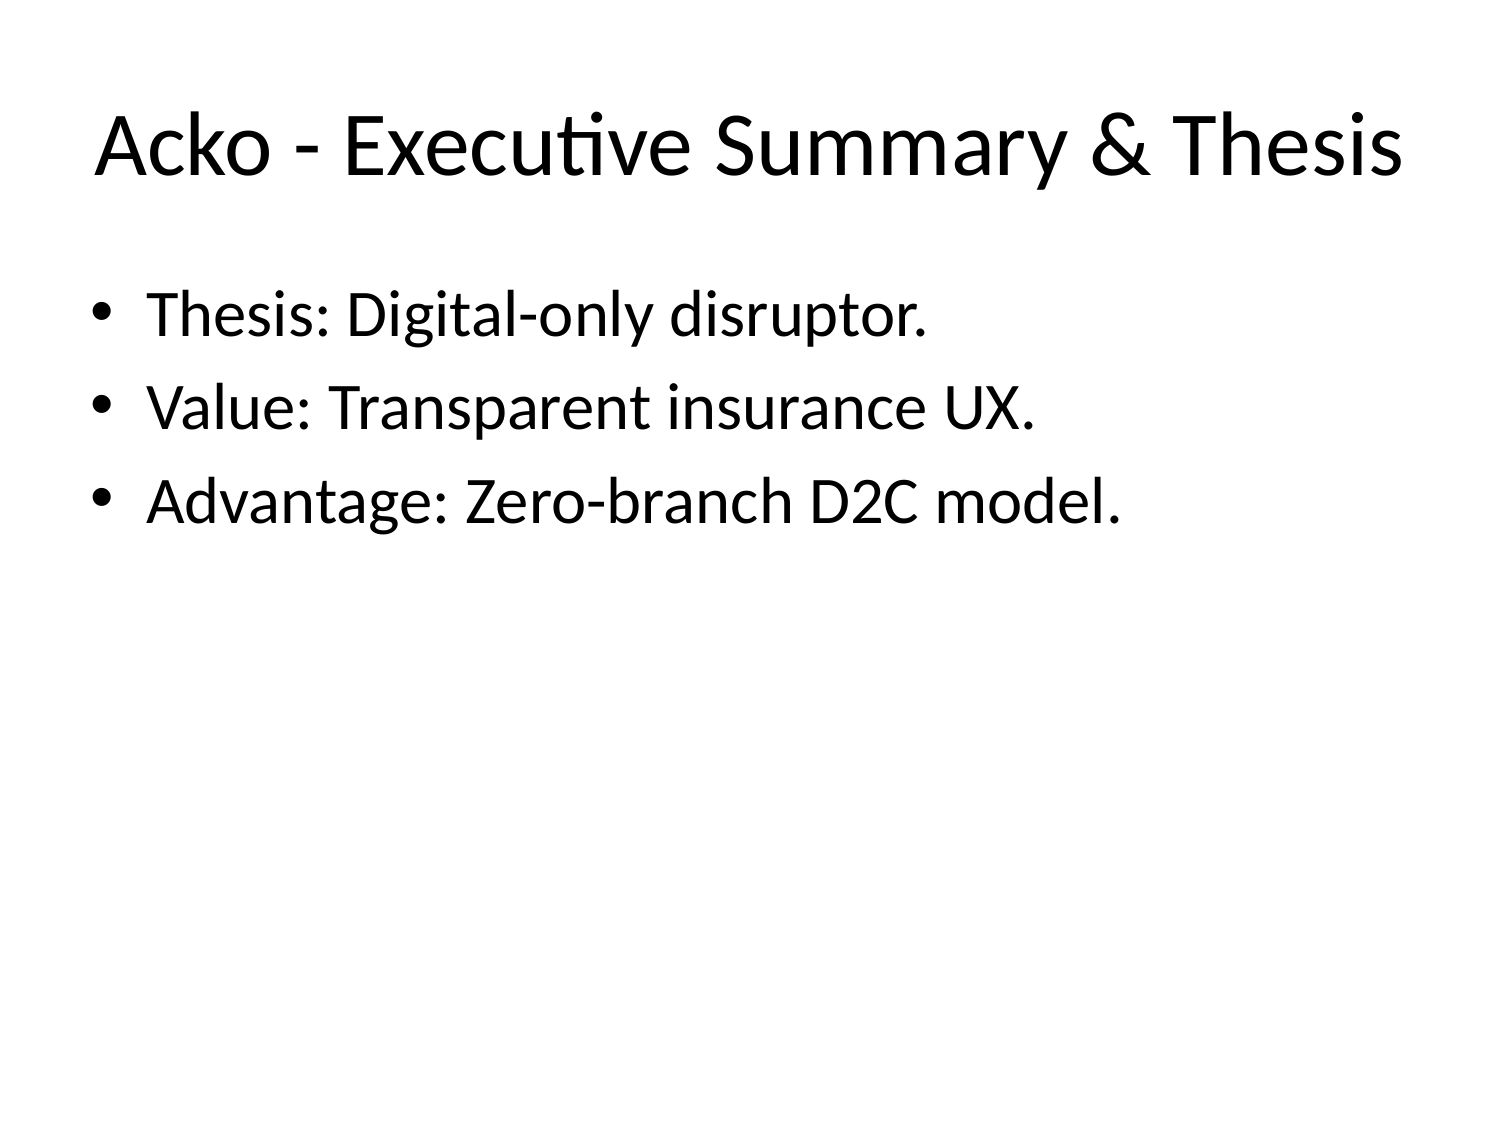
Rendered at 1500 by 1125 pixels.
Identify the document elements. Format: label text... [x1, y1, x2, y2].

title Acko - Executive Summary & Thesis [75, 45, 1425, 233]
list Thesis: Digital-only disruptor. Value: Transparent insurance UX. Advantage: Zero-branch D2C model. [75, 262, 1425, 1005]
